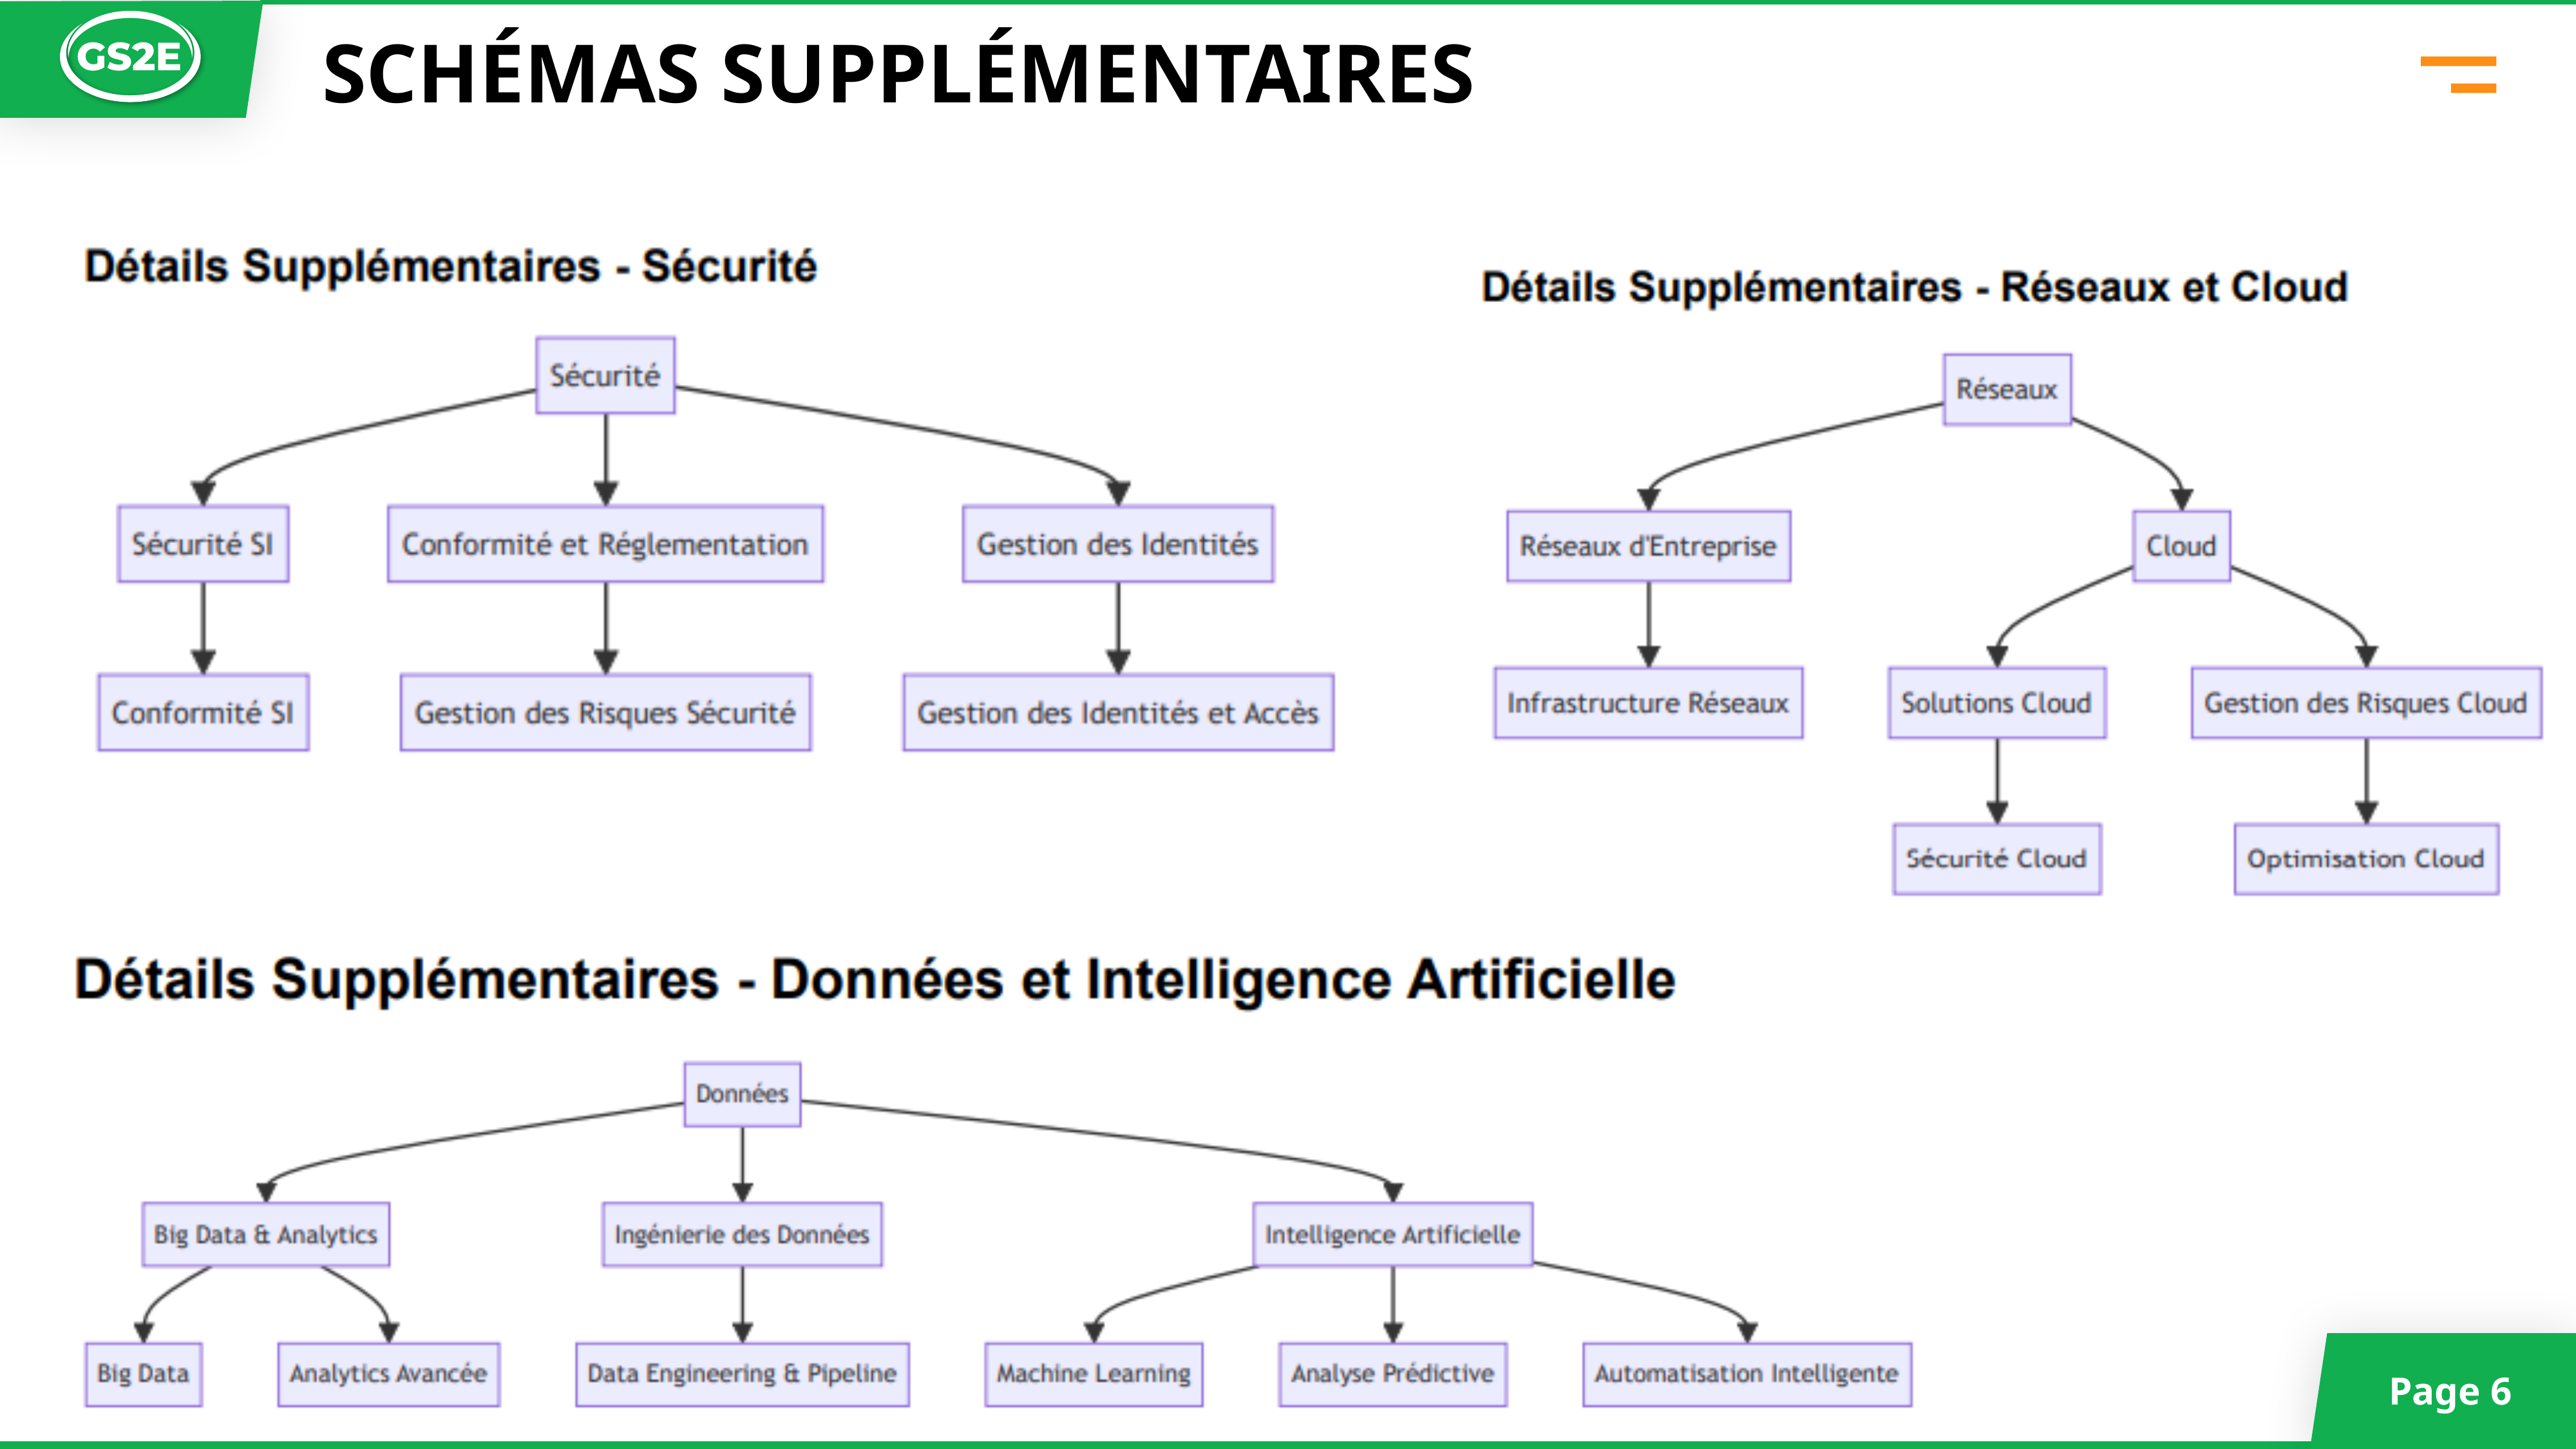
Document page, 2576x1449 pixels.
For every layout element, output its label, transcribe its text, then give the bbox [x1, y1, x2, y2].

picture [66, 951, 1927, 1417]
picture [1474, 264, 2551, 906]
picture [25, 231, 1361, 773]
text_box SCHÉMAS SUPPLÉMENTAIRES [322, 22, 2576, 119]
